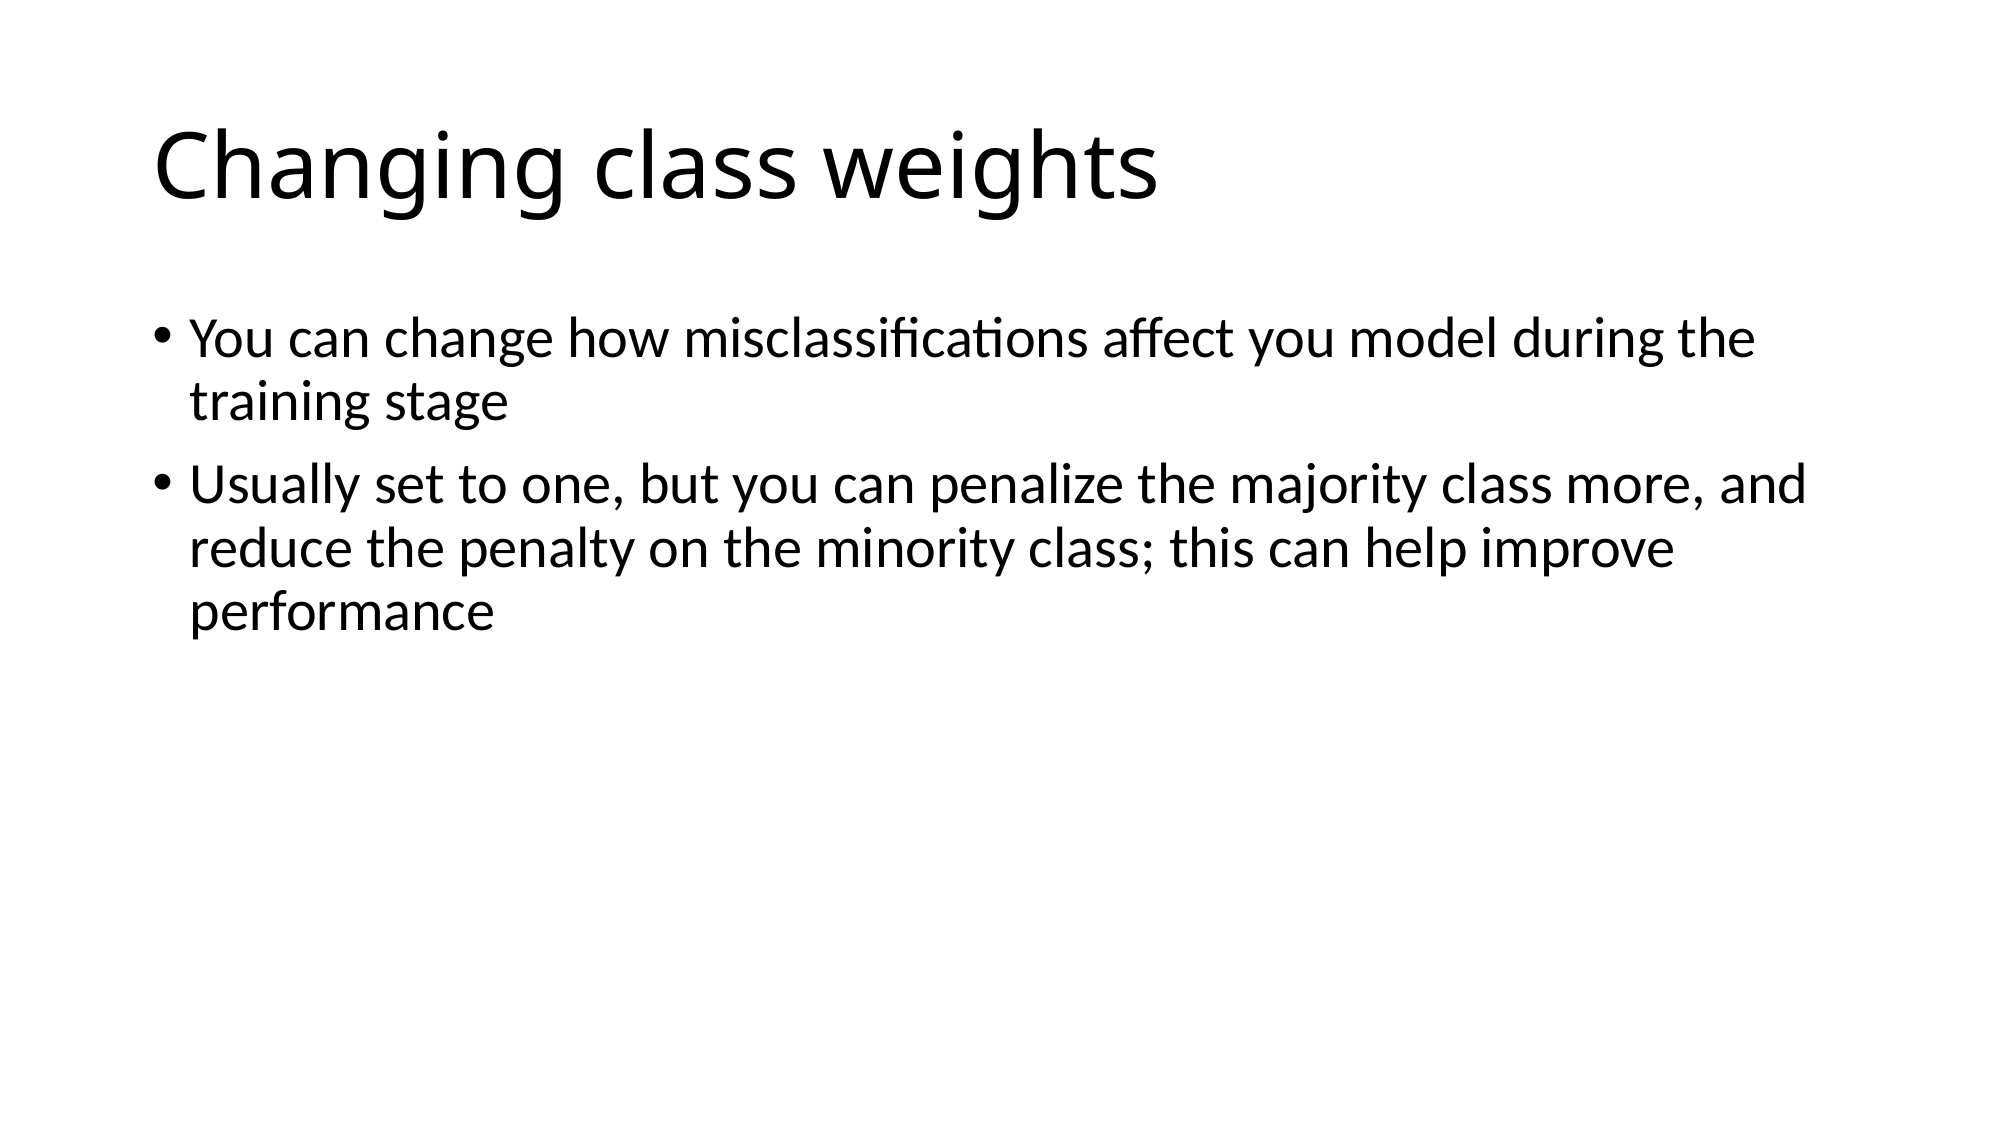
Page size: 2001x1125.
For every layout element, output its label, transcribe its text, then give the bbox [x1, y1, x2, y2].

title Changing class weights [137, 59, 1863, 278]
list You can change how misclassifications affect you model during the training stage Usually set to one, but you can penalize the majority class more, and reduce the penalty on the minority class; this can help improve performance [137, 299, 1863, 1014]
